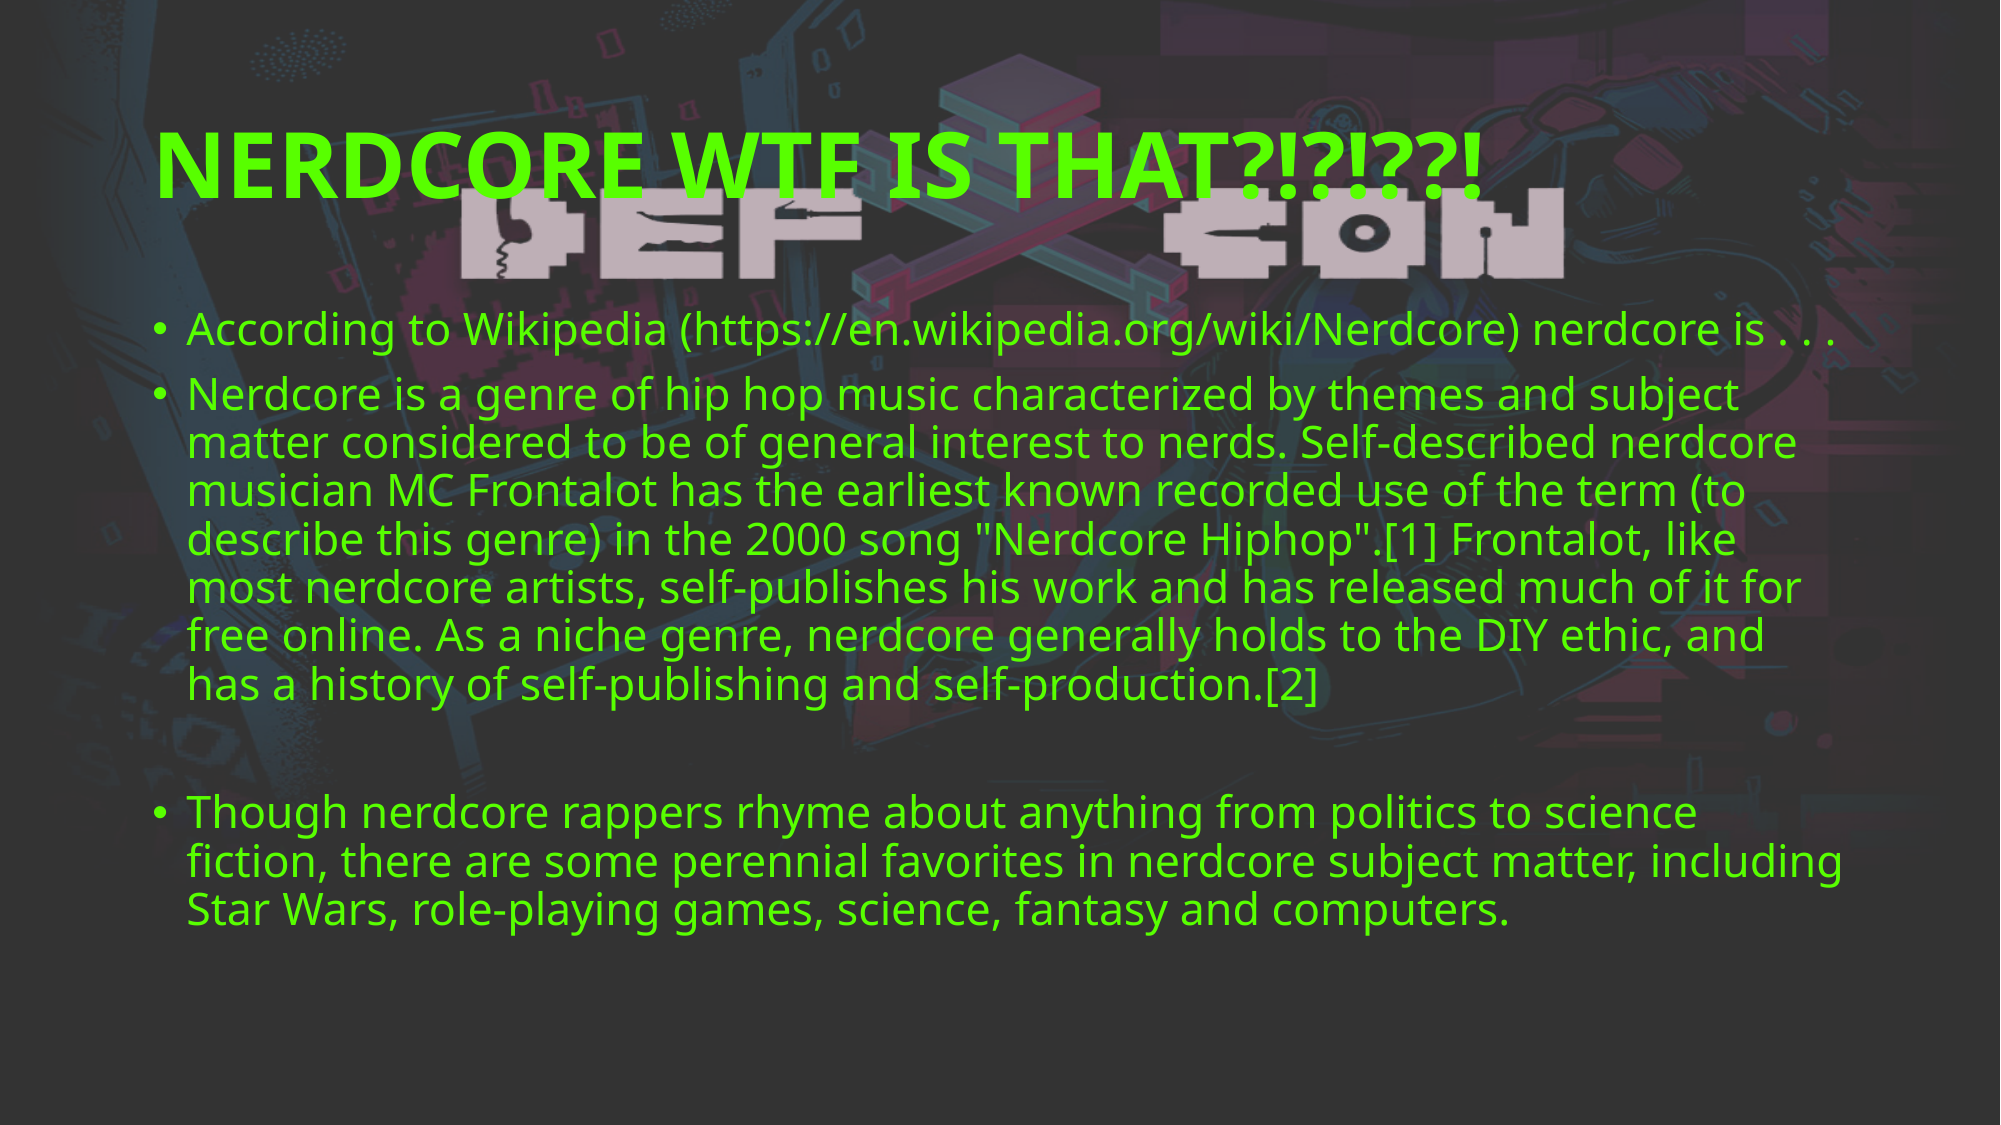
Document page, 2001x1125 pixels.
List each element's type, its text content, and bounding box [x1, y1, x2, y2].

title NERDCORE WTF IS THAT?!?!??! [137, 59, 1863, 278]
list According to Wikipedia (https://en.wikipedia.org/wiki/Nerdcore) nerdcore is . . . Nerdcore is a genre of hip hop music characterized by themes and subject matter considered to be of general interest to nerds. Self-described nerdcore musician MC Frontalot has the earliest known recorded use of the term (to describe this genre) in the 2000 song "Nerdcore Hiphop".[1] Frontalot, like most nerdcore artists, self-publishes his work and has released much of it for free online. As a niche genre, nerdcore generally holds to the DIY ethic, and has a history of self-publishing and self-production.[2] Though nerdcore rappers rhyme about anything from politics to science fiction, there are some perennial favorites in nerdcore subject matter, including Star Wars, role-playing games, science, fantasy and computers. [137, 299, 1863, 1014]
